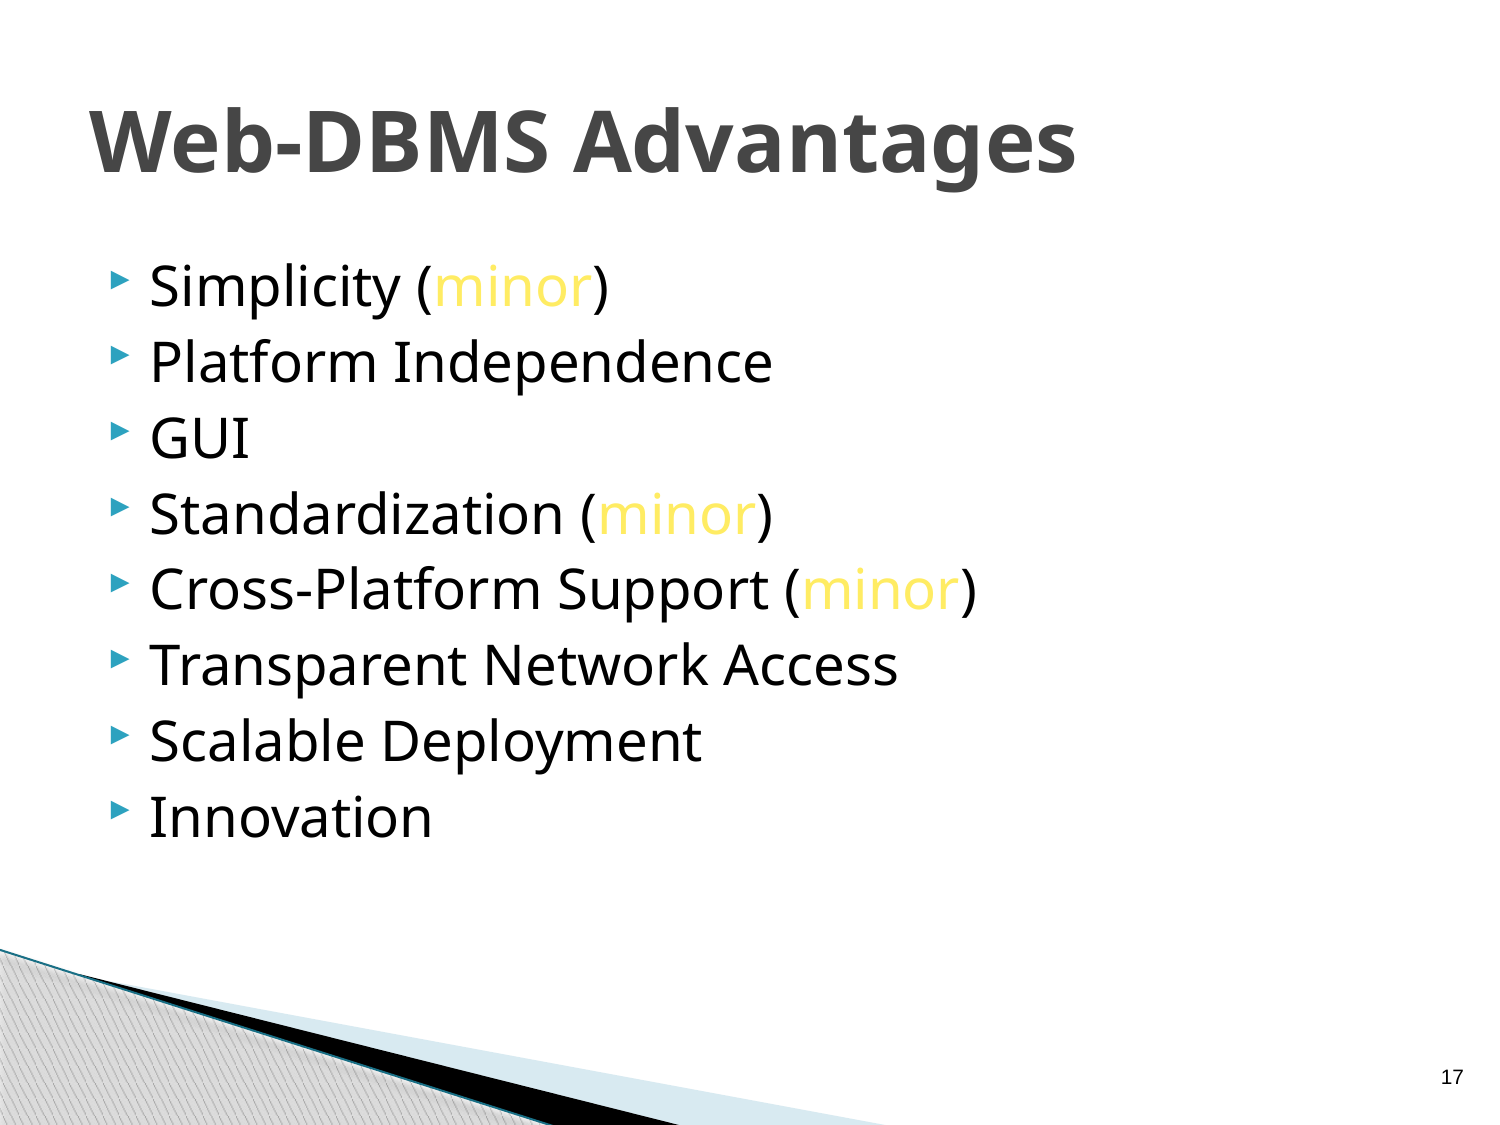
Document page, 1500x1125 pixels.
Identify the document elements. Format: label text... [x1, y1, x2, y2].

title Web-DBMS Advantages [75, 45, 1425, 233]
slide_number 17 [1418, 1037, 1479, 1098]
list Simplicity (minor) Platform Independence GUI Standardization (minor) Cross-Platform Support (minor) Transparent Network Access Scalable Deployment Innovation [75, 243, 1425, 986]
